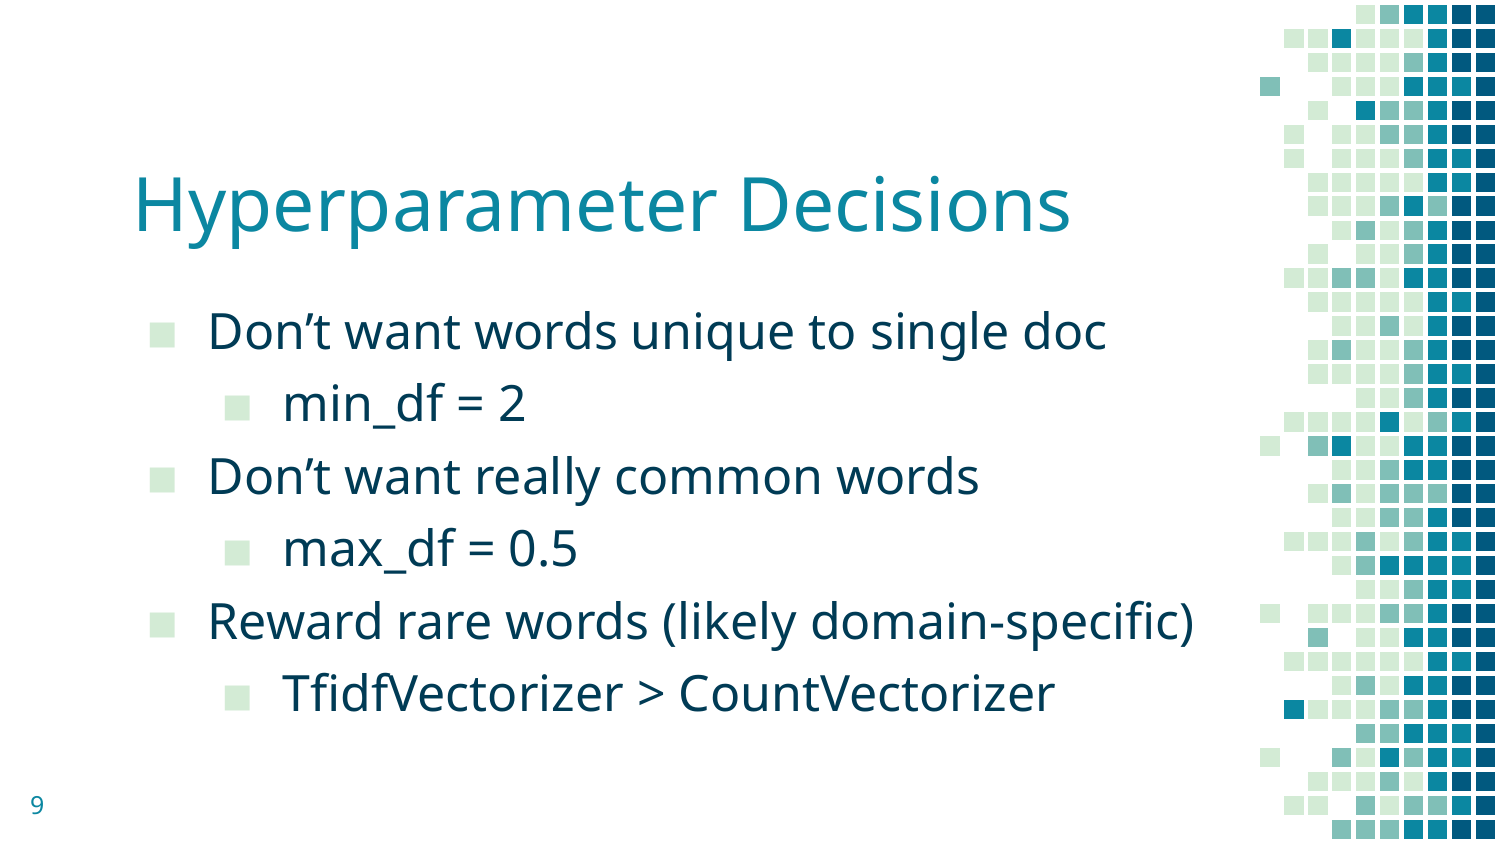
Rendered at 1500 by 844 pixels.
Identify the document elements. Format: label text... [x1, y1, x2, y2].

slide_number 9 [15, 774, 105, 839]
title Hyperparameter Decisions [117, 121, 1227, 262]
list Don’t want words unique to single doc min_df = 2 Don’t want really common words max_df = 0.5 Reward rare words (likely domain-specific) TfidfVectorizer > CountVectorizer [117, 284, 1227, 774]
